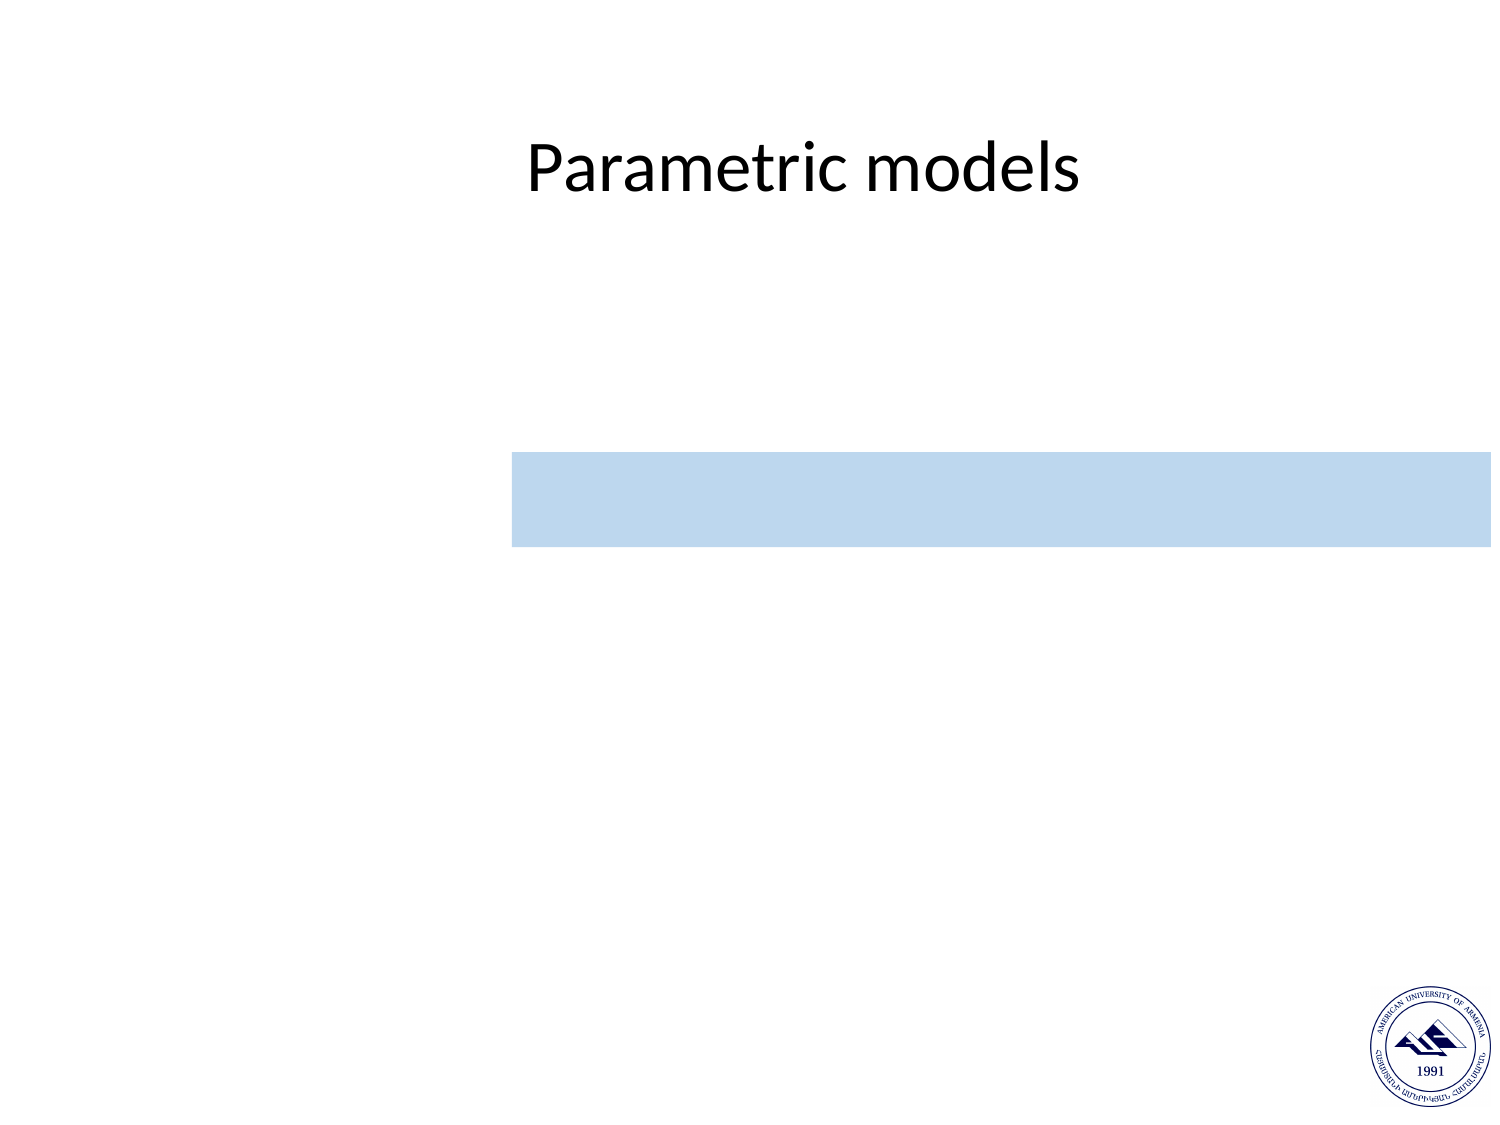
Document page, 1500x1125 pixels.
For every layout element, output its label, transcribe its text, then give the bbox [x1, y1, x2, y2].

picture [1370, 986, 1491, 1107]
list Parametric models [511, 121, 1491, 428]
